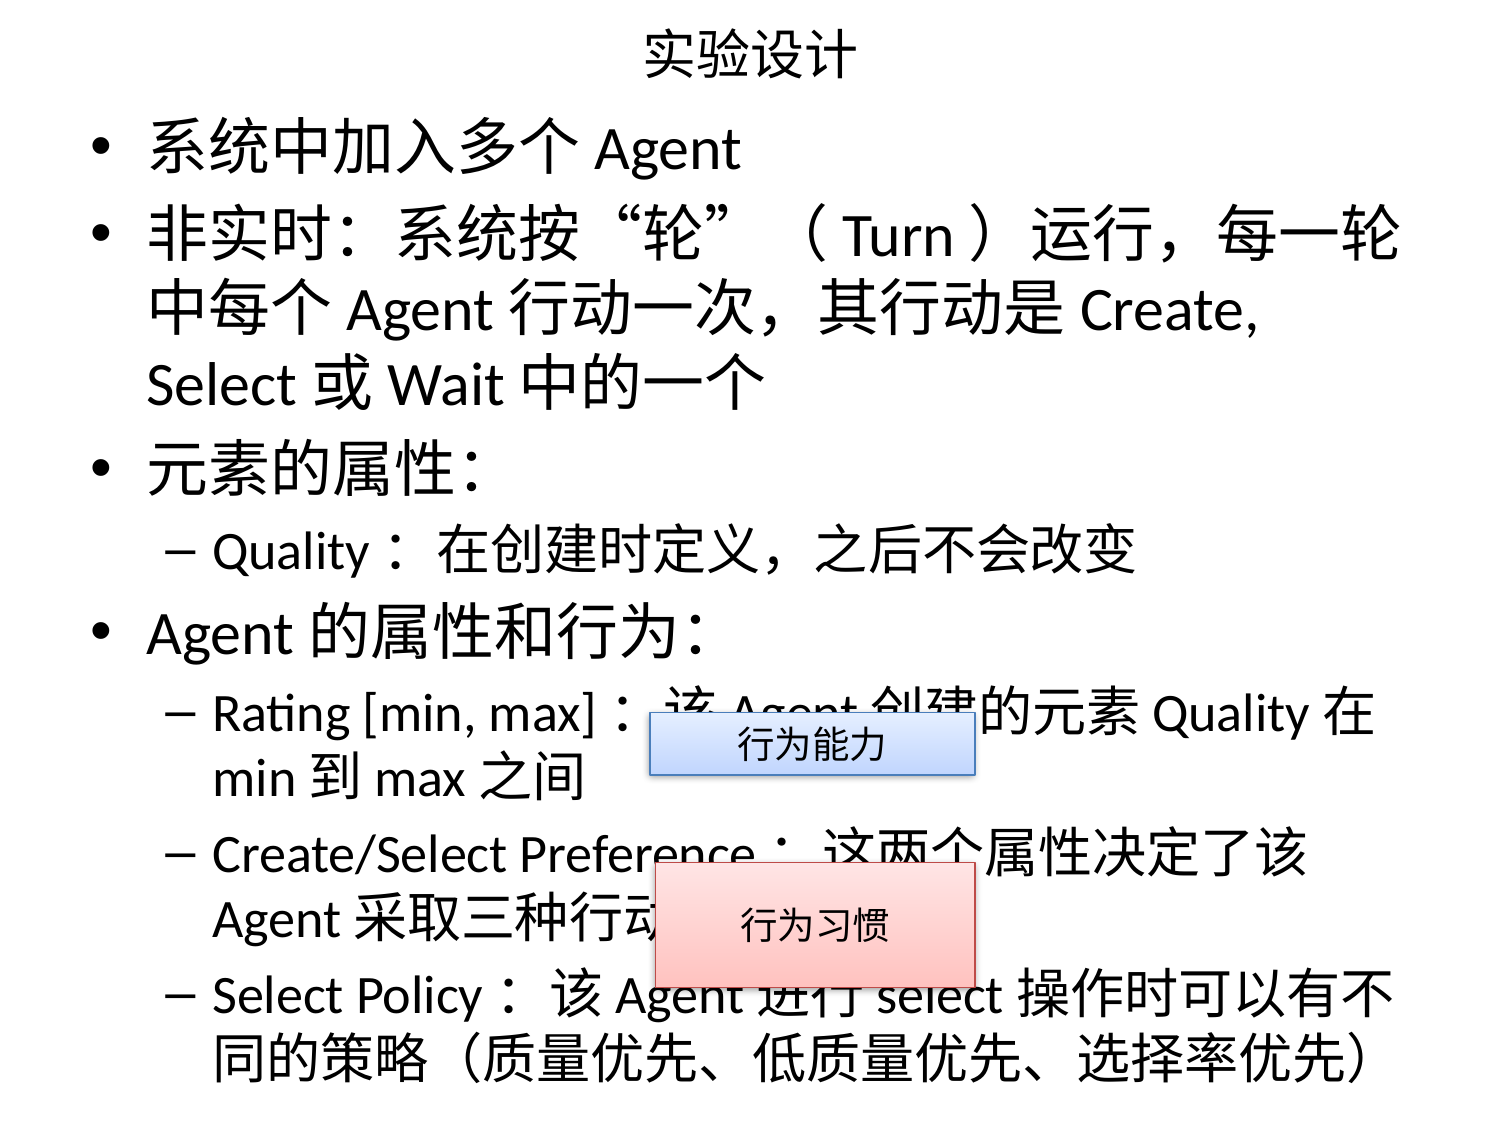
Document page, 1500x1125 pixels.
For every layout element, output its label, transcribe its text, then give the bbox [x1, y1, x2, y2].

text_box 行为习惯 [655, 862, 976, 988]
text_box 行为能力 [649, 712, 976, 776]
title 实验设计 [75, 12, 1425, 93]
list 系统中加入多个Agent 非实时：系统按“轮”（Turn）运行，每一轮中每个Agent行动一次，其行动是Create, Select或Wait中的一个 元素的属性： Quality：在创建时定义，之后不会改变 Agent的属性和行为： Rating [min, max]：该Agent创建的元素Quality在min到max之间 Create/Select Preference：这两个属性决定了该Agent采取三种行动的概率 Select Policy：该Agent进行select操作时可以有不同的策略（质量优先、低质量优先、选择率优先） [75, 99, 1425, 1100]
